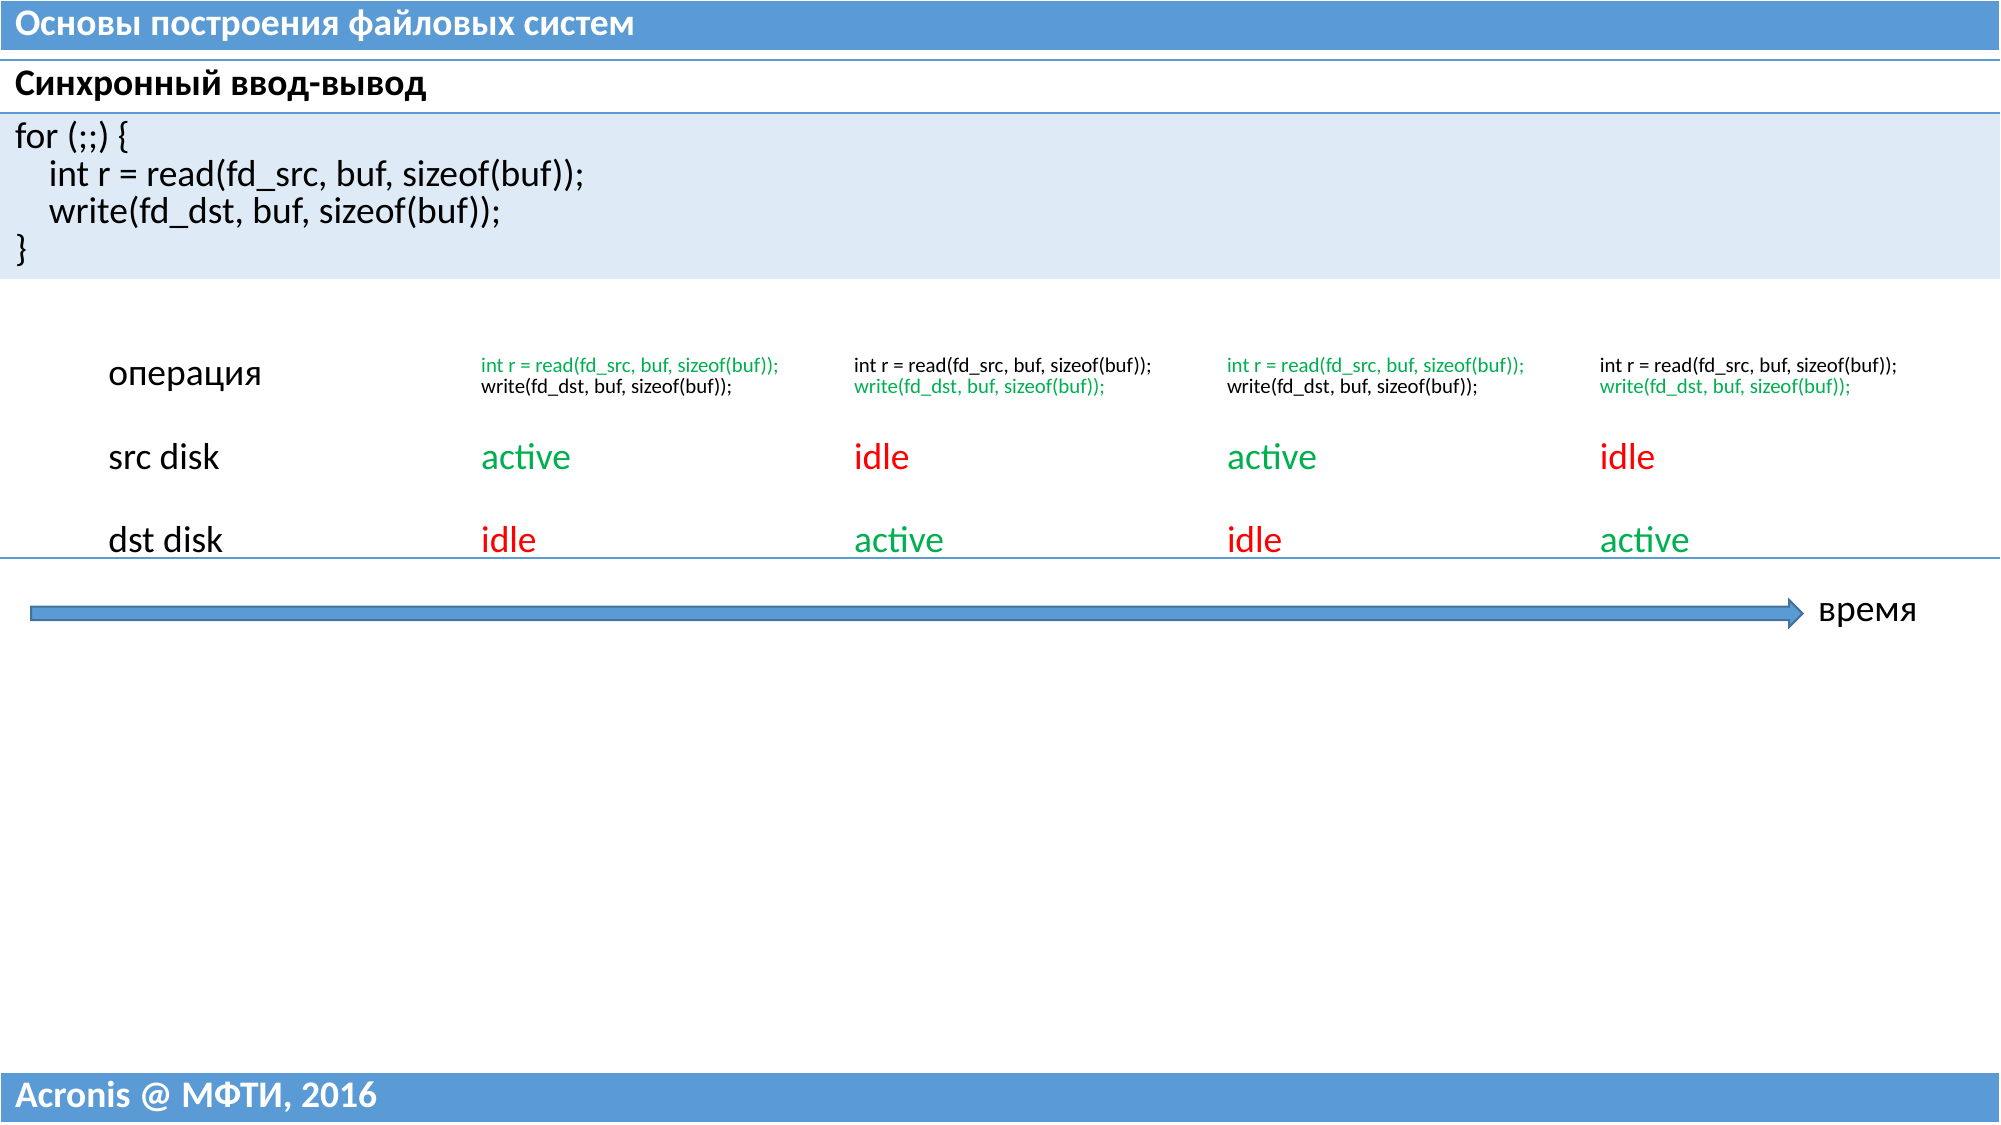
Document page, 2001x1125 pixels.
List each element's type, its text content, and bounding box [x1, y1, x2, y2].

table_cell dst disk [93, 517, 466, 600]
table_cell idle [1212, 517, 1585, 600]
table_cell [0, 279, 2000, 557]
table_cell active [1212, 433, 1585, 517]
table_cell active [1585, 517, 1958, 600]
table_header int r = read(fd_src, buf, sizeof(buf)); write(fd_dst, buf, sizeof(buf)); [839, 350, 1212, 433]
table_header int r = read(fd_src, buf, sizeof(buf)); write(fd_dst, buf, sizeof(buf)); [1585, 350, 1958, 433]
table_cell idle [839, 433, 1212, 517]
table_header операция [93, 350, 466, 433]
table_header int r = read(fd_src, buf, sizeof(buf)); write(fd_dst, buf, sizeof(buf)); [1212, 350, 1585, 433]
table_cell idle [1585, 433, 1958, 517]
table_header int r = read(fd_src, buf, sizeof(buf)); write(fd_dst, buf, sizeof(buf)); [466, 350, 839, 433]
table_header Acronis @ МФТИ, 2016 [1, 1073, 1999, 1122]
table_header Синхронный ввод-вывод [0, 61, 2000, 112]
table_cell idle [466, 517, 839, 600]
text_box [30, 597, 1803, 630]
table_cell active [839, 517, 1212, 600]
table_cell active [466, 433, 839, 517]
text_box время [1803, 576, 1933, 637]
table_header Основы построения файловых систем [1, 1, 1999, 50]
table_cell for (;;) { int r = read(fd_src, buf, sizeof(buf)); write(fd_dst, buf, sizeof(buf)); } [0, 114, 2000, 279]
table_cell src disk [93, 433, 466, 517]
